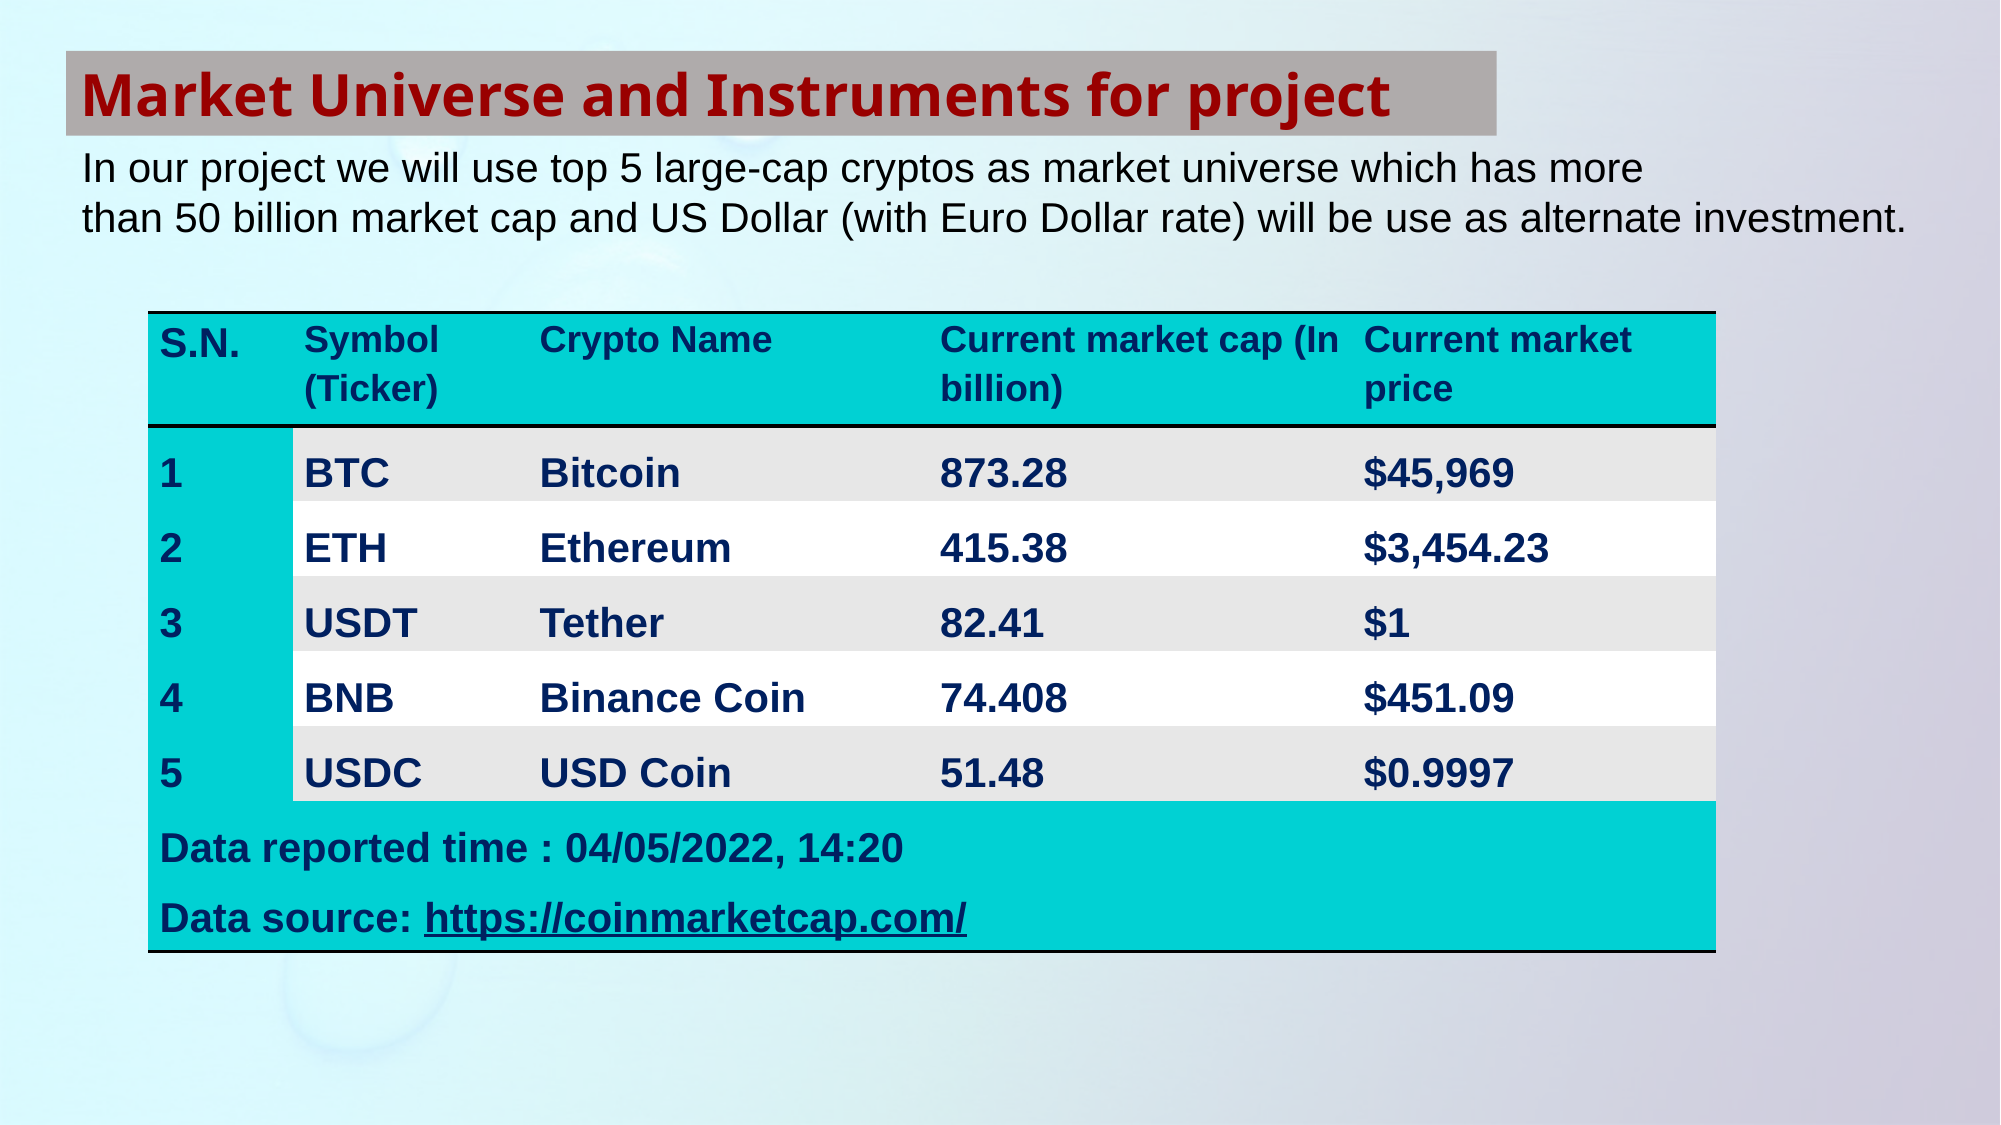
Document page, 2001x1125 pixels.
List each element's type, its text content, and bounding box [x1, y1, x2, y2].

table_cell Bitcoin [528, 428, 929, 501]
table_header Current market cap (In billion) [929, 314, 1353, 424]
table_cell 74.408 [929, 651, 1353, 726]
table_cell 2 [148, 501, 293, 576]
text_box Market Universe and Instruments for project [66, 50, 1497, 133]
table_cell $0.9997 [1353, 726, 1716, 801]
table_cell $3,454.23 [1353, 501, 1716, 576]
table_cell 415.38 [929, 501, 1353, 576]
table_cell ETH [293, 501, 528, 576]
table_cell BTC [293, 428, 528, 501]
table_cell USDC [293, 726, 528, 801]
table_cell 51.48 [929, 726, 1353, 801]
table_cell USDT [293, 576, 528, 651]
table_cell USD Coin [528, 726, 929, 801]
table_cell 5 [148, 726, 293, 801]
table_cell 82.41 [929, 576, 1353, 651]
table_cell $451.09 [1353, 651, 1716, 726]
table_header Crypto Name [528, 314, 929, 424]
table_cell 1 [148, 428, 293, 501]
table_cell Data reported time : 04/05/2022, 14:20 Data source: https://coinmarketcap.com/ [148, 801, 1716, 950]
table_cell $45,969 [1353, 428, 1716, 501]
table_header Current market price [1353, 314, 1716, 424]
table_cell $1 [1353, 576, 1716, 651]
table_cell BNB [293, 651, 528, 726]
table_cell 873.28 [929, 428, 1353, 501]
table_header Symbol (Ticker) [293, 314, 528, 424]
table_cell Tether [528, 576, 929, 651]
table_cell 3 [148, 576, 293, 651]
table_cell 4 [148, 651, 293, 726]
text_box In our project we will use top 5 large-cap cryptos as market universe which has more than 50 billion market cap and US Dollar (with Euro Dollar rate) will be use as alternate investment. [66, 133, 1935, 249]
table_header S.N. [148, 314, 293, 424]
table_cell Binance Coin [528, 651, 929, 726]
table_cell Ethereum [528, 501, 929, 576]
